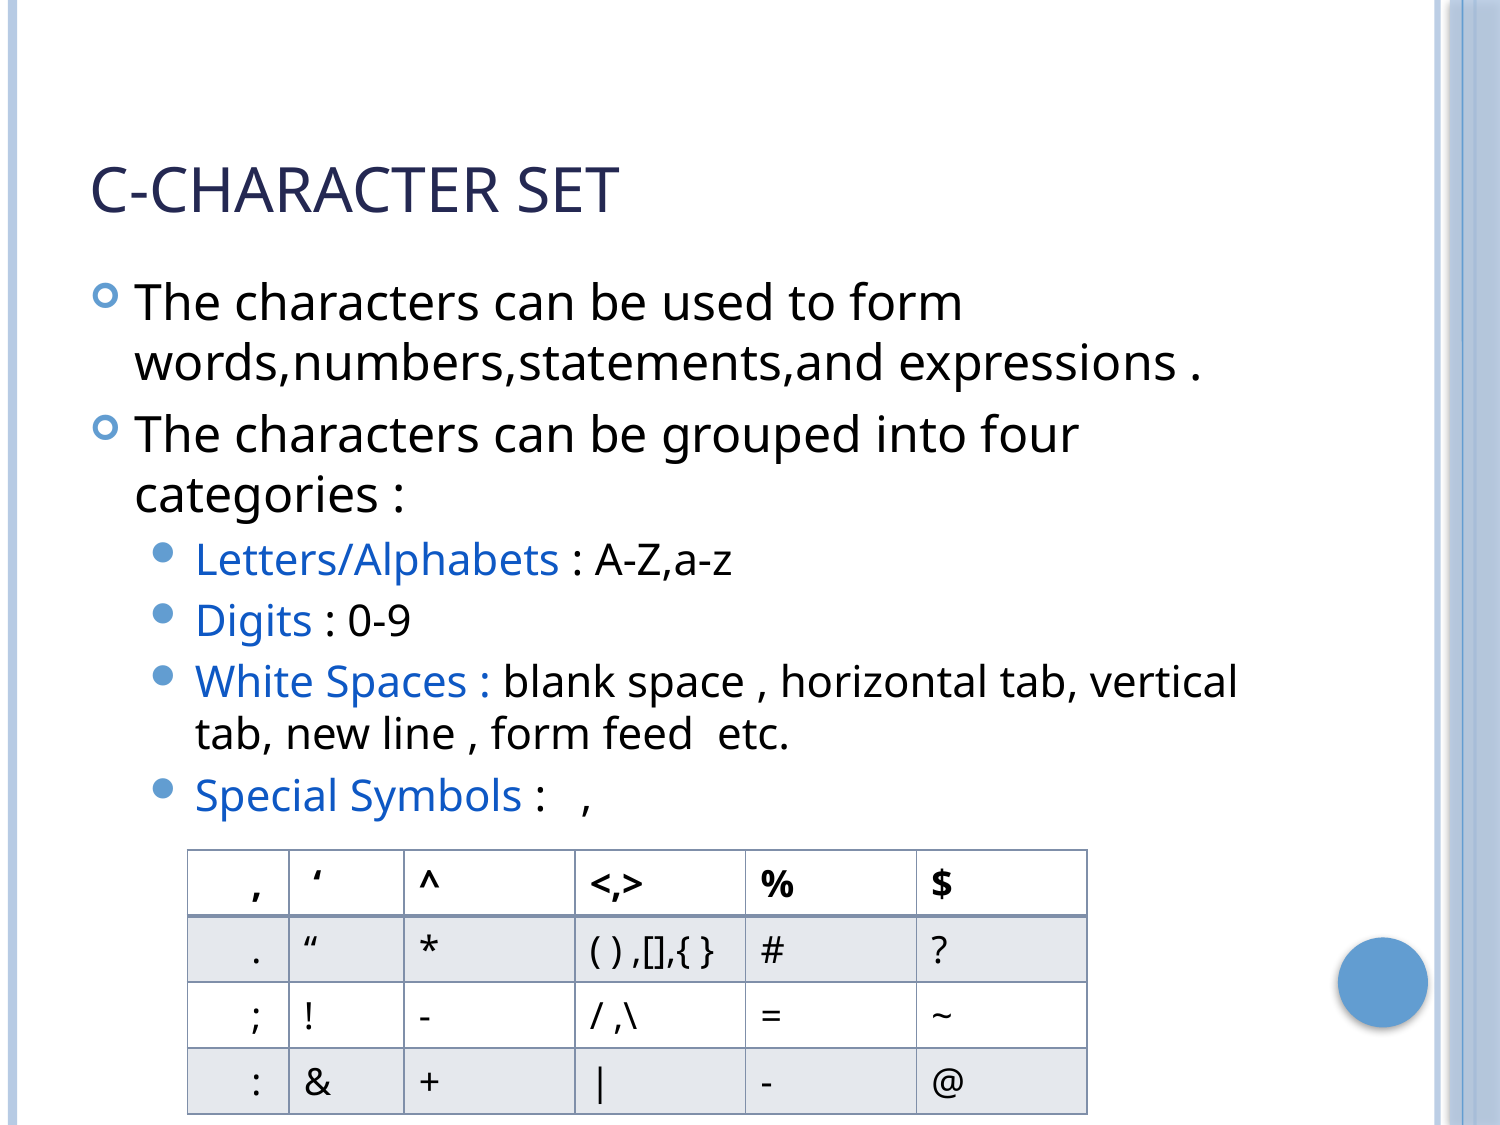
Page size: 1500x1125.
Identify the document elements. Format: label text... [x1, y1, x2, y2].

list The characters can be used to form words,numbers,statements,and expressions . The characters can be grouped into four categories : Letters/Alphabets : A-Z,a-z Digits : 0-9 White Spaces : blank space , horizontal tab, vertical tab, new line , form feed etc. Special Symbols : , [75, 262, 1300, 1062]
table_cell ~ [917, 983, 1086, 1047]
table_cell + [405, 1049, 574, 1113]
table_cell ; [188, 983, 288, 1047]
table_cell . [188, 918, 288, 981]
table_cell / ,\ [576, 983, 745, 1047]
table_cell & [290, 1049, 403, 1113]
table_cell = [746, 983, 916, 1047]
table_cell : [188, 1049, 288, 1113]
table_header , [188, 851, 288, 914]
table_header ^ [405, 851, 574, 914]
table_cell * [405, 918, 574, 981]
table_cell @ [917, 1049, 1086, 1113]
table_header <,> [576, 851, 745, 914]
table_cell - [405, 983, 574, 1047]
table_cell ! [290, 983, 403, 1047]
table_cell “ [290, 918, 403, 981]
table_header % [746, 851, 916, 914]
table_cell - [746, 1049, 916, 1113]
table_cell ? [917, 918, 1086, 981]
table_cell ( ) ,[],{ } [576, 918, 745, 981]
table_cell # [746, 918, 916, 981]
table_cell | [576, 1049, 745, 1113]
title C-Character set [75, 45, 1300, 233]
table_header $ [917, 851, 1086, 914]
table_header ‘ [290, 851, 403, 914]
